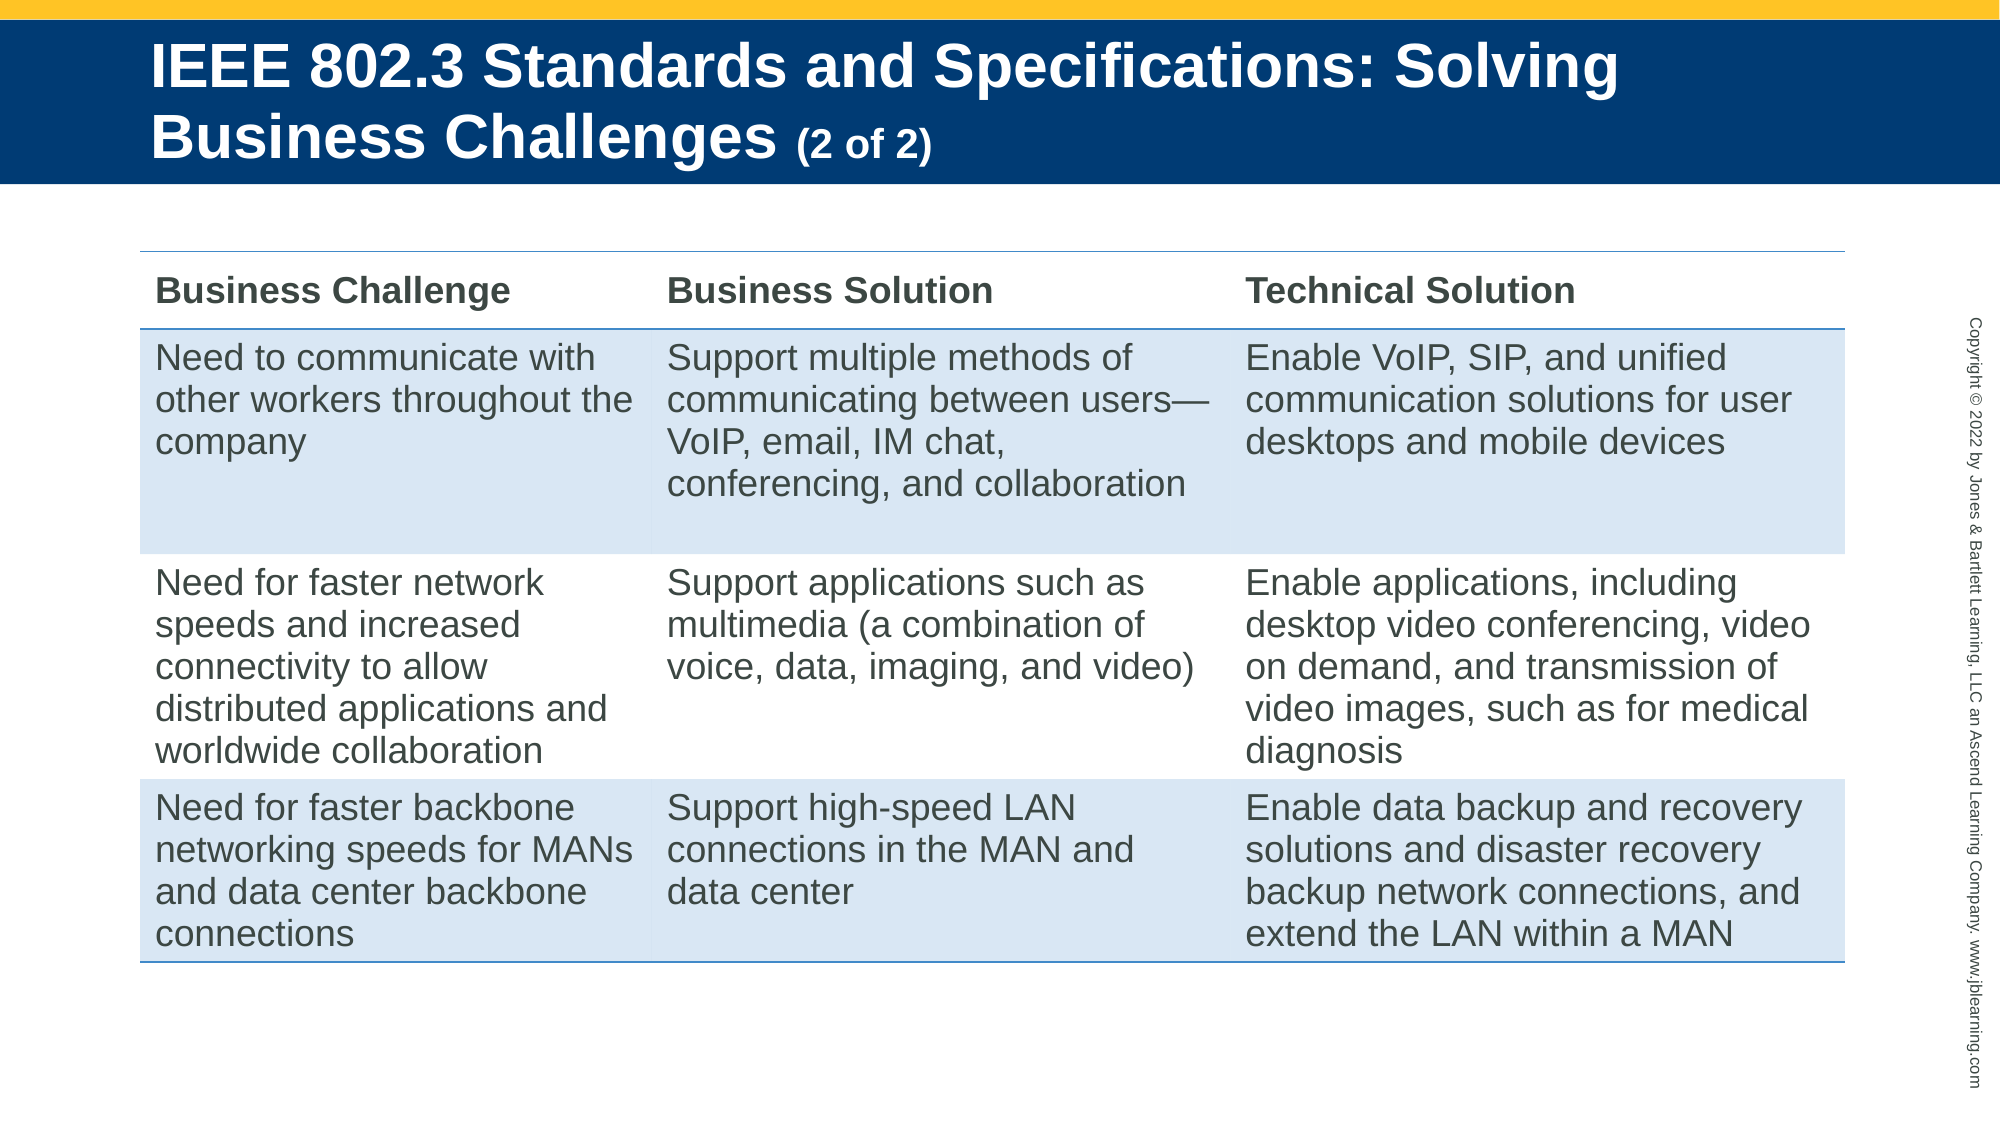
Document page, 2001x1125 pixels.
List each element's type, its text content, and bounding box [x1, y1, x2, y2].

table_cell Need for faster network speeds and increased connectivity to allow distributed applications and worldwide collaboration [140, 554, 652, 779]
table_cell Support applications such as multimedia (a combination of voice, data, imaging, and video) [652, 554, 1230, 779]
table_cell Support high-speed LAN connections in the MAN and data center [652, 779, 1230, 961]
table_cell Support multiple methods of communicating between users—VoIP, email, IM chat, conferencing, and collaboration [652, 330, 1230, 554]
table_cell Need to communicate with other workers throughout the company [140, 330, 652, 554]
table_cell Need for faster backbone networking speeds for MANs and data center backbone connections [140, 779, 652, 961]
table_header Business Solution [652, 252, 1230, 328]
table_cell Enable VoIP, SIP, and unified communication solutions for user desktops and mobile devices [1230, 330, 1845, 554]
table_header Business Challenge [140, 252, 652, 328]
title IEEE 802.3 Standards and Specifications: Solving Business Challenges (2 of 2) [0, 19, 2000, 185]
table_cell Enable applications, including desktop video conferencing, video on demand, and transmission of video images, such as for medical diagnosis [1230, 554, 1845, 779]
table_cell Enable data backup and recovery solutions and disaster recovery backup network connections, and extend the LAN within a MAN [1230, 779, 1845, 961]
table_header Technical Solution [1230, 252, 1845, 328]
